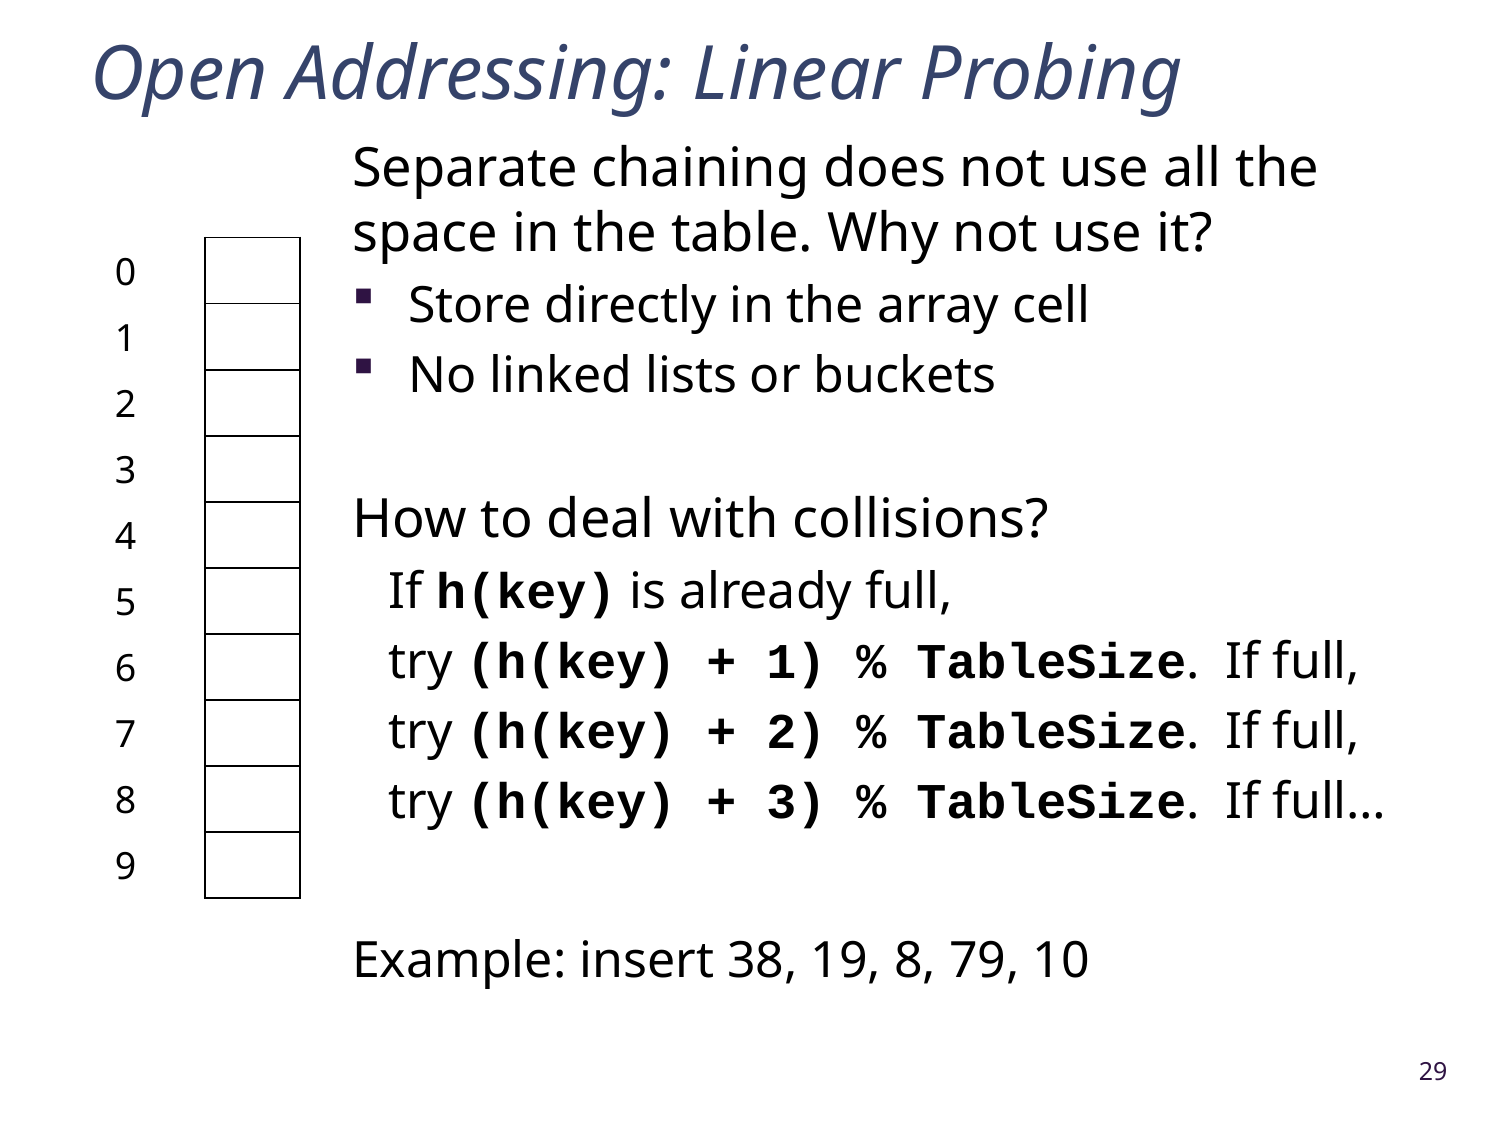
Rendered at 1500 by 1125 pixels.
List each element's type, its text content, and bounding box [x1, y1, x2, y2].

table_cell 7 [100, 700, 204, 766]
table_cell [206, 635, 299, 699]
slide_number 29 [1333, 1042, 1463, 1103]
table_cell 2 [100, 370, 204, 436]
table_cell [206, 304, 299, 369]
table_cell [206, 767, 299, 831]
table_cell [206, 833, 299, 897]
table_cell [206, 503, 299, 567]
list Separate chaining does not use all the space in the table. Why not use it? Store directly in the array cell No linked lists or buckets How to deal with collisions? If h(key) is already full, try (h(key) + 1) % TableSize. If full, try (h(key) + 2) % TableSize. If full, try (h(key) + 3) % TableSize. If full… Example: insert 38, 19, 8, 79, 10 [337, 125, 1463, 1025]
table_cell [206, 371, 299, 435]
table_cell 1 [100, 304, 204, 370]
table_cell 5 [100, 568, 204, 634]
table_cell [206, 437, 299, 501]
table_cell 8 [100, 766, 204, 832]
table_header 0 [100, 238, 204, 304]
table_cell 6 [100, 634, 204, 700]
table_cell 4 [100, 502, 204, 568]
table_cell 3 [100, 436, 204, 502]
table_cell [206, 569, 299, 633]
table_cell 9 [100, 832, 204, 898]
table_header [206, 238, 299, 303]
table_cell [206, 701, 299, 765]
title Open Addressing: Linear Probing [75, 24, 1463, 105]
